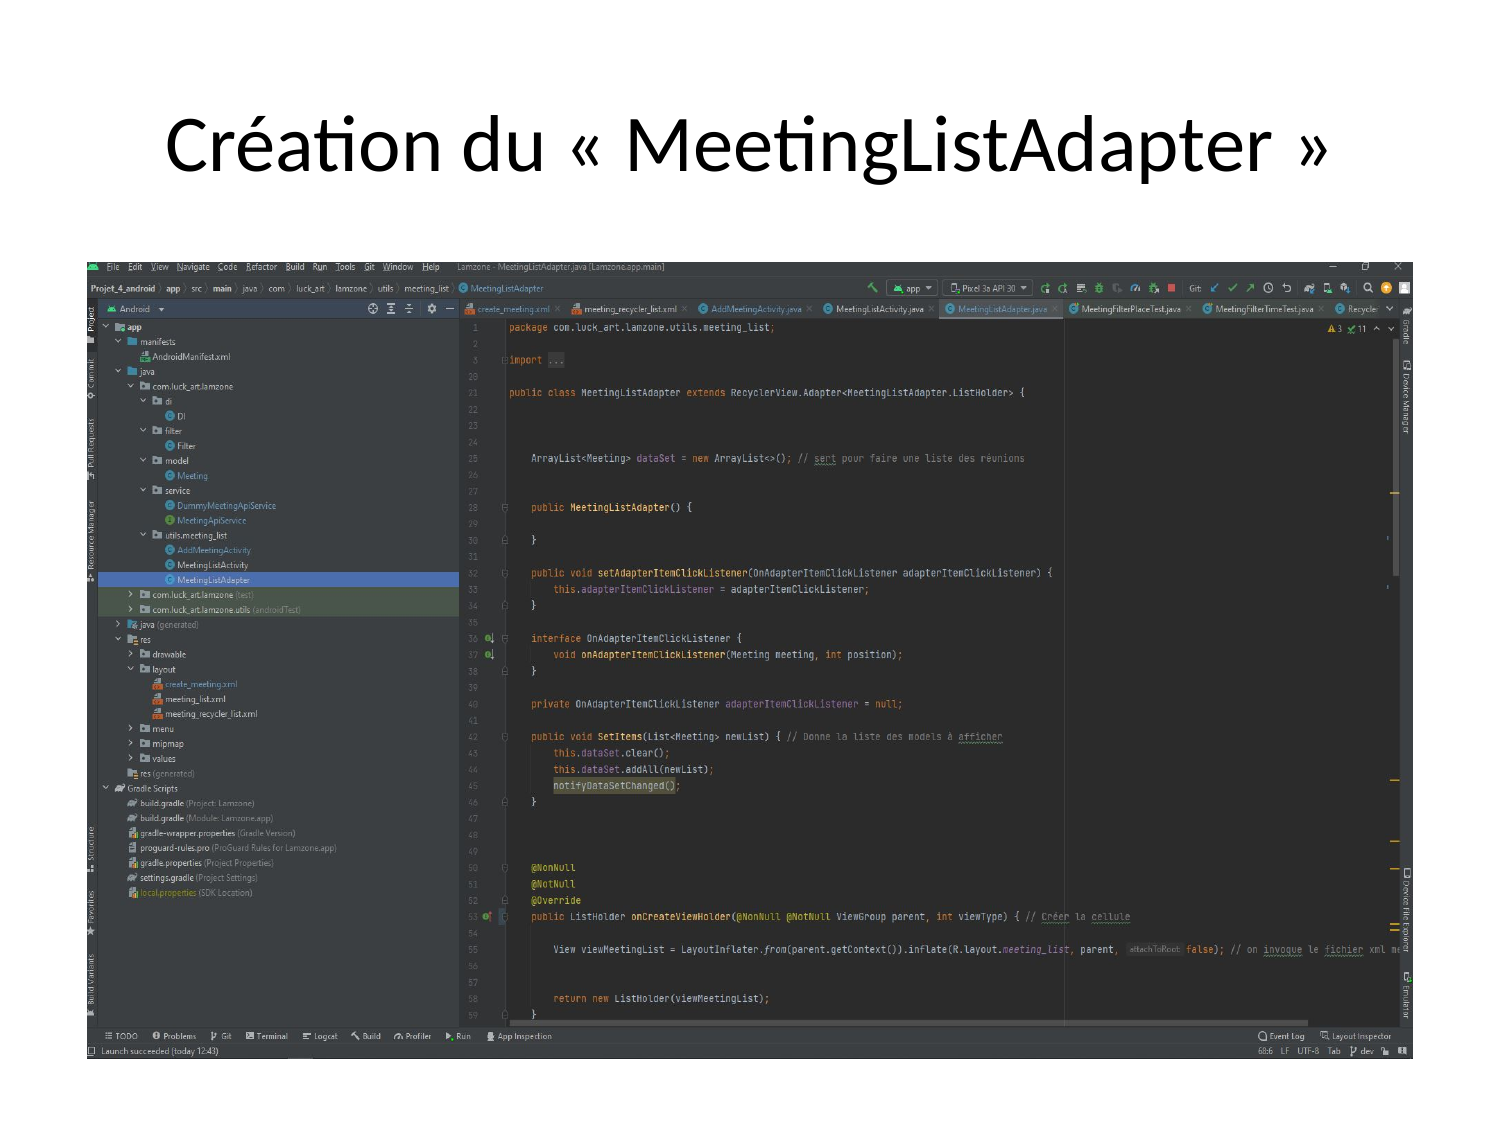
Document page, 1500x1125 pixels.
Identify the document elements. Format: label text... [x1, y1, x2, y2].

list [86, 262, 1413, 1059]
title Création du « MeetingListAdapter » [75, 45, 1425, 233]
